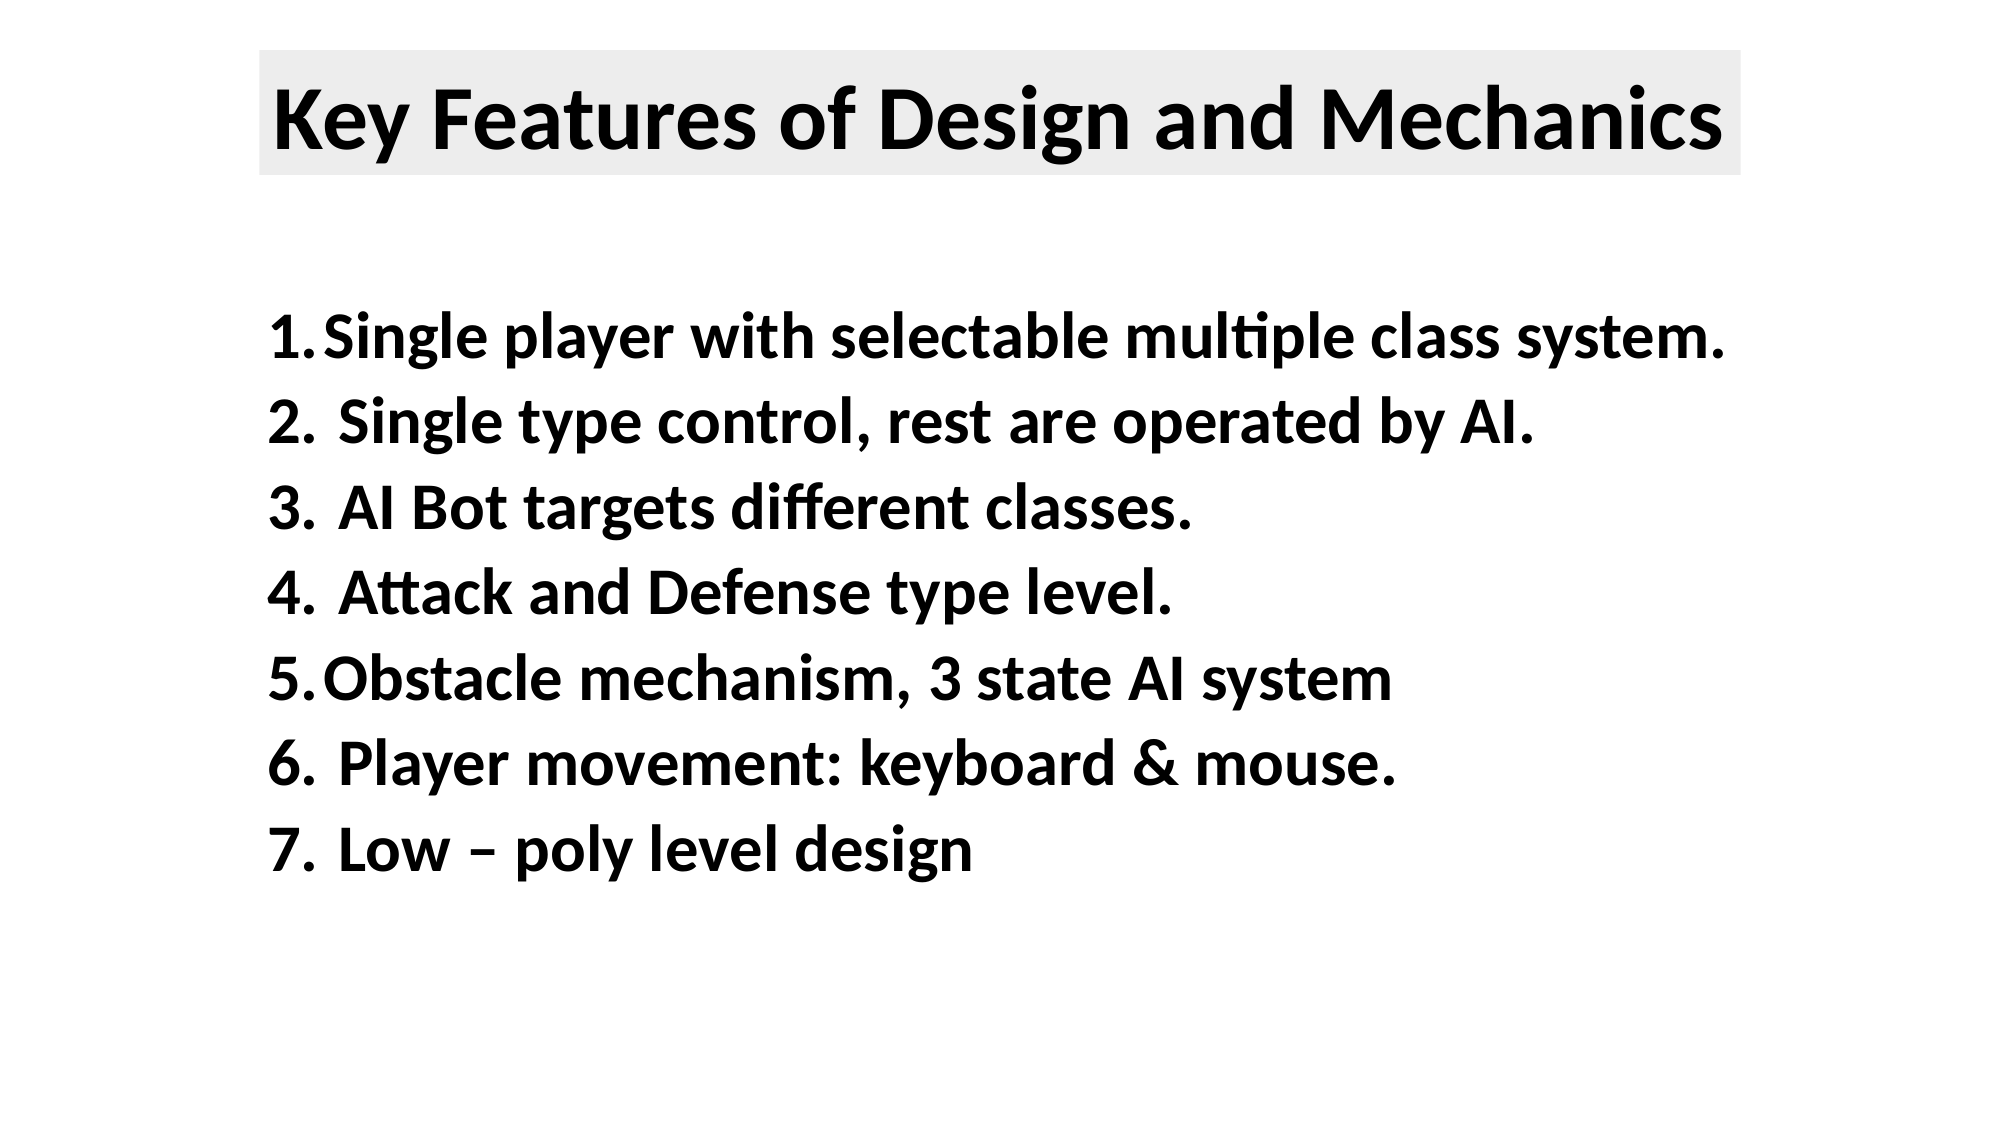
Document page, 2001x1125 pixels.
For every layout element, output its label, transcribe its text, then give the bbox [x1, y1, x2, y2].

text_box Single player with selectable multiple class system. Single type control, rest are operated by AI. AI Bot targets different classes. Attack and Defense type level. Obstacle mechanism, 3 state AI system Player movement: keyboard & mouse. Low – poly level design [252, 278, 1794, 892]
text_box Key Features of Design and Mechanics [259, 50, 1741, 175]
